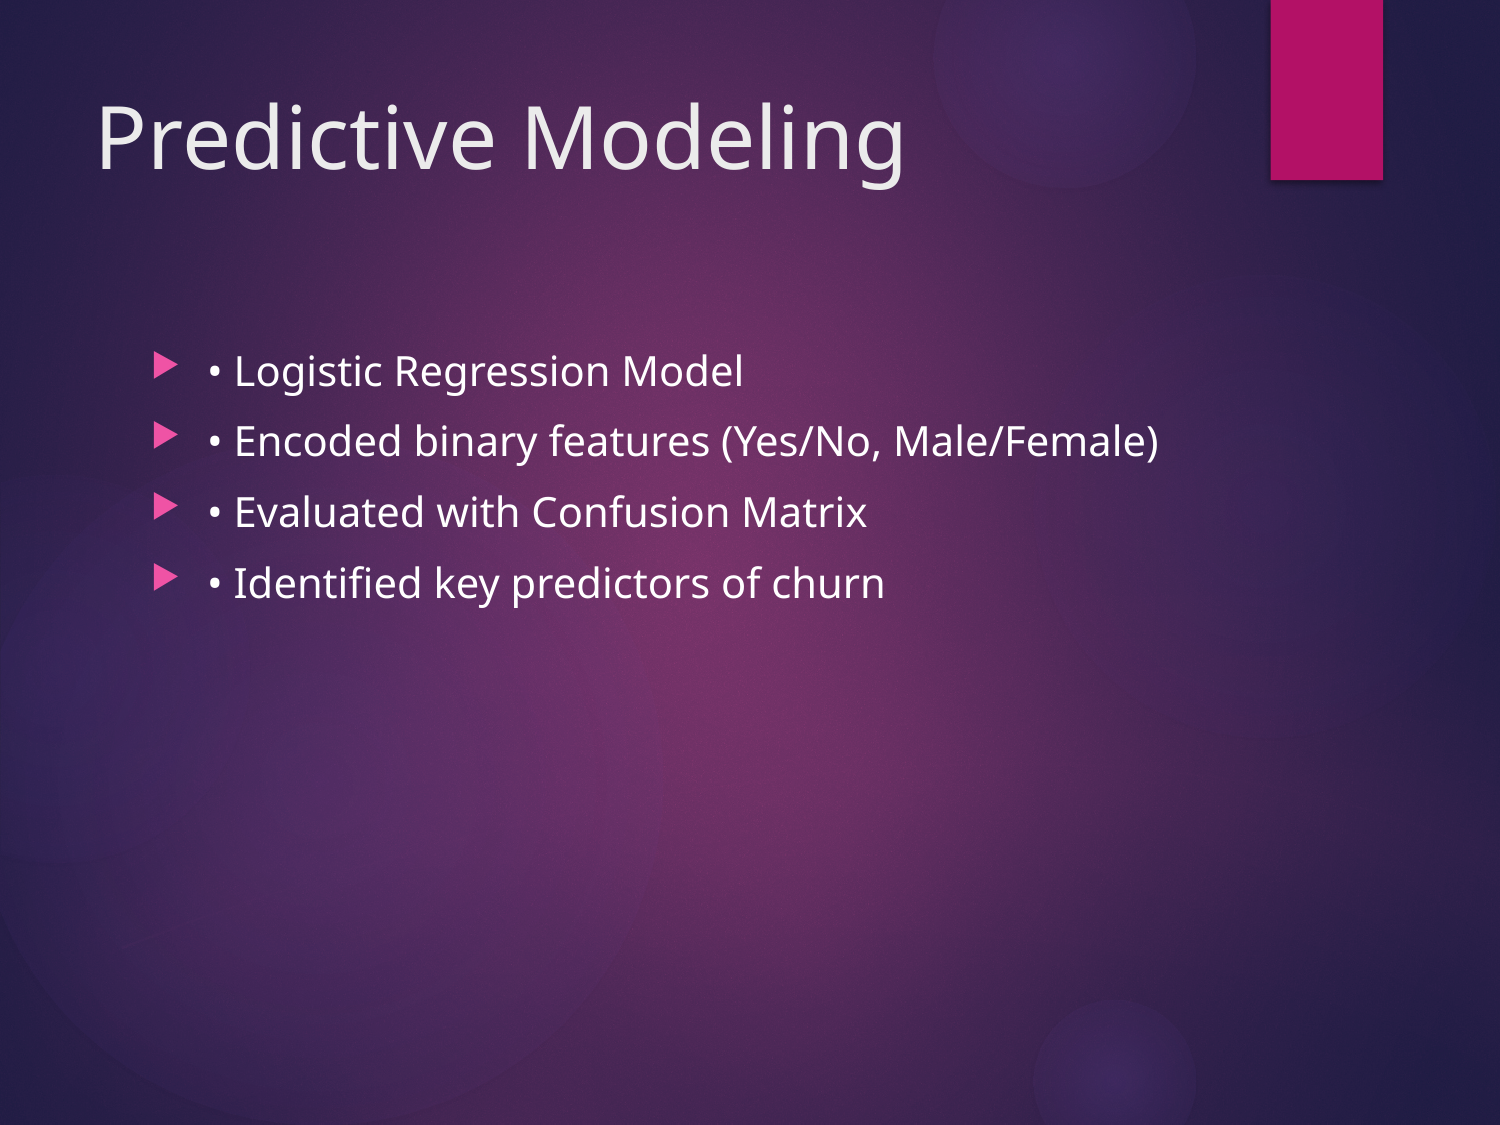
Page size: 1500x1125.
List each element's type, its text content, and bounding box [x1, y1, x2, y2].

list • Logistic Regression Model • Encoded binary features (Yes/No, Male/Female) • Evaluated with Confusion Matrix • Identified key predictors of churn [135, 336, 1237, 1025]
title Predictive Modeling [79, 74, 1237, 304]
